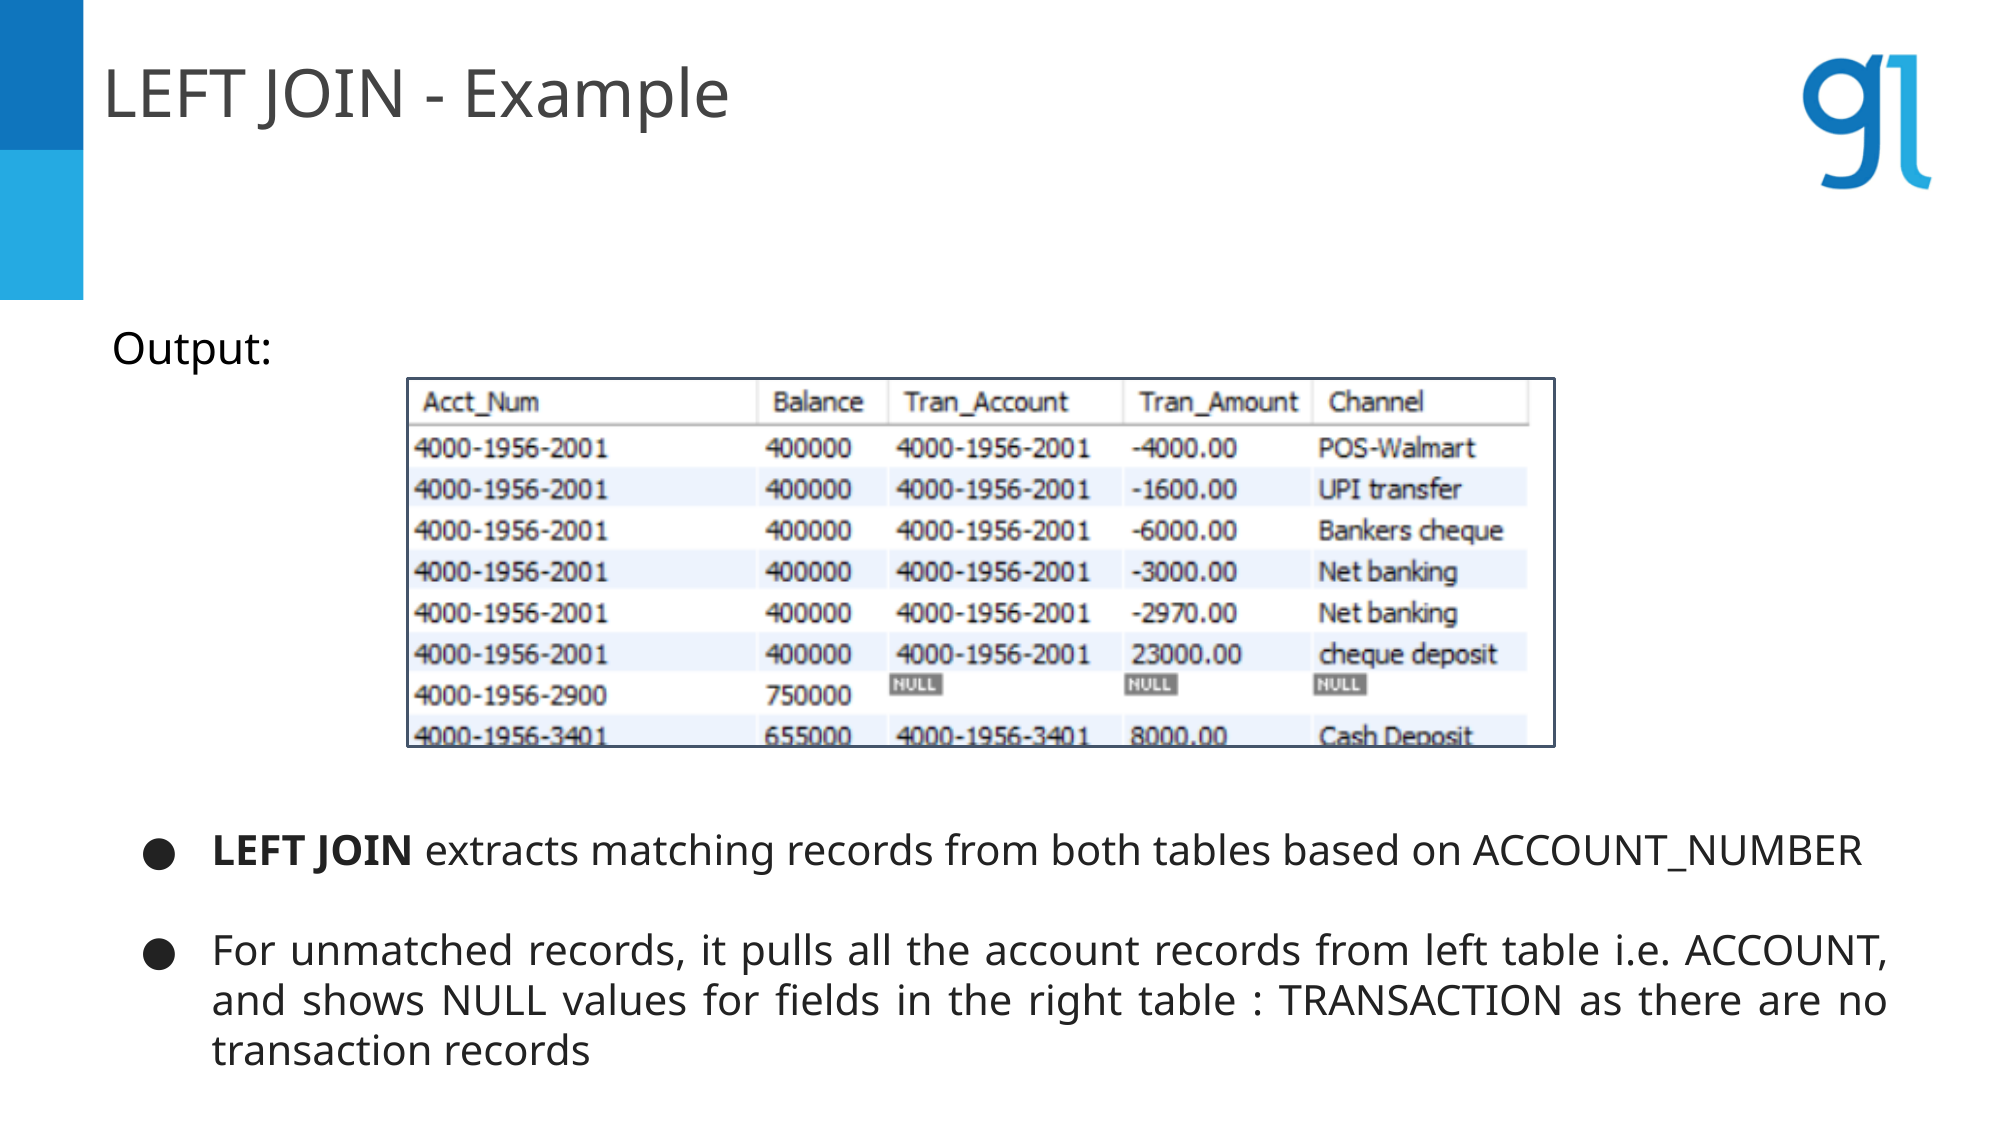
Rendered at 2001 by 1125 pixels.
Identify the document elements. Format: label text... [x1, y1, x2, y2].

text_box Output: [91, 299, 314, 388]
text_box LEFT JOIN extracts matching records from both tables based on ACCOUNT_NUMBER For unmatched records, it pulls all the account records from left table i.e. ACCOUNT, and shows NULL values for fields in the right table : TRANSACTION as there are no transaction records [91, 804, 1910, 1086]
text_box [0, 149, 84, 300]
picture [409, 379, 1554, 745]
text_box LEFT JOIN - Example [82, 30, 1713, 147]
picture [1766, 22, 1967, 223]
text_box [0, 0, 84, 149]
